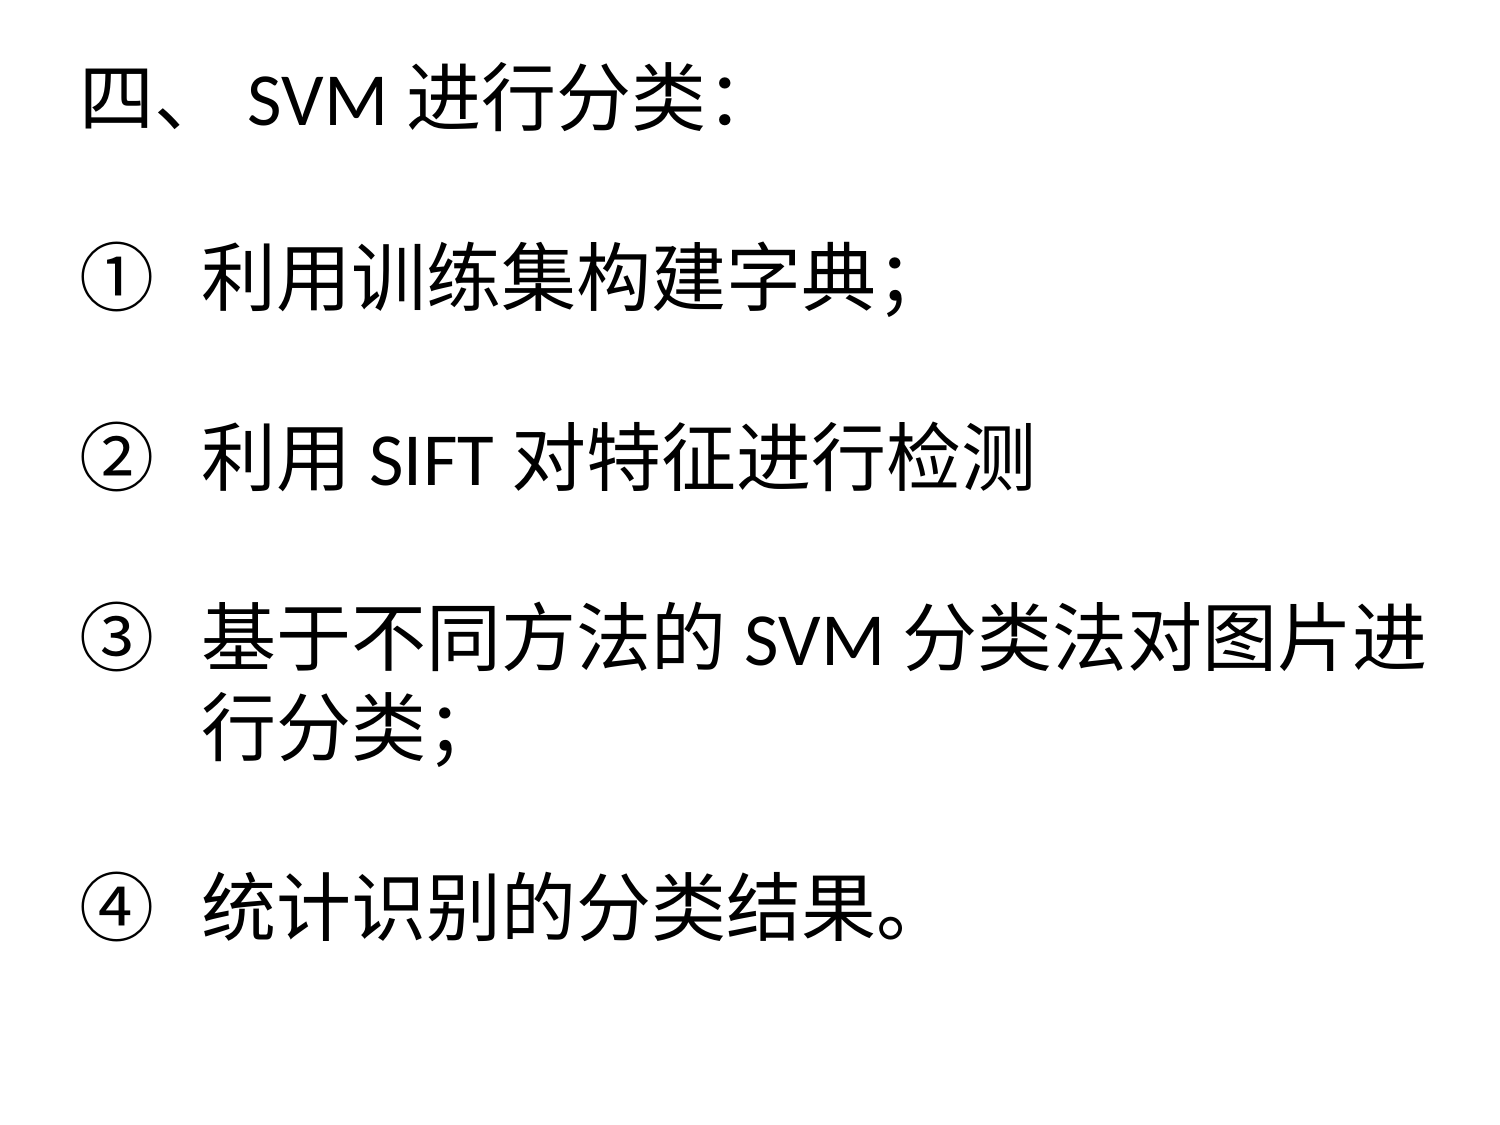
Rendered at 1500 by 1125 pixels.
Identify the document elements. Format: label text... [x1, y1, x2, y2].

text_box 四、SVM进行分类： 利用训练集构建字典； 利用SIFT对特征进行检测 基于不同方法的SVM分类法对图片进行分类； 统计识别的分类结果。 [64, 42, 1500, 1125]
